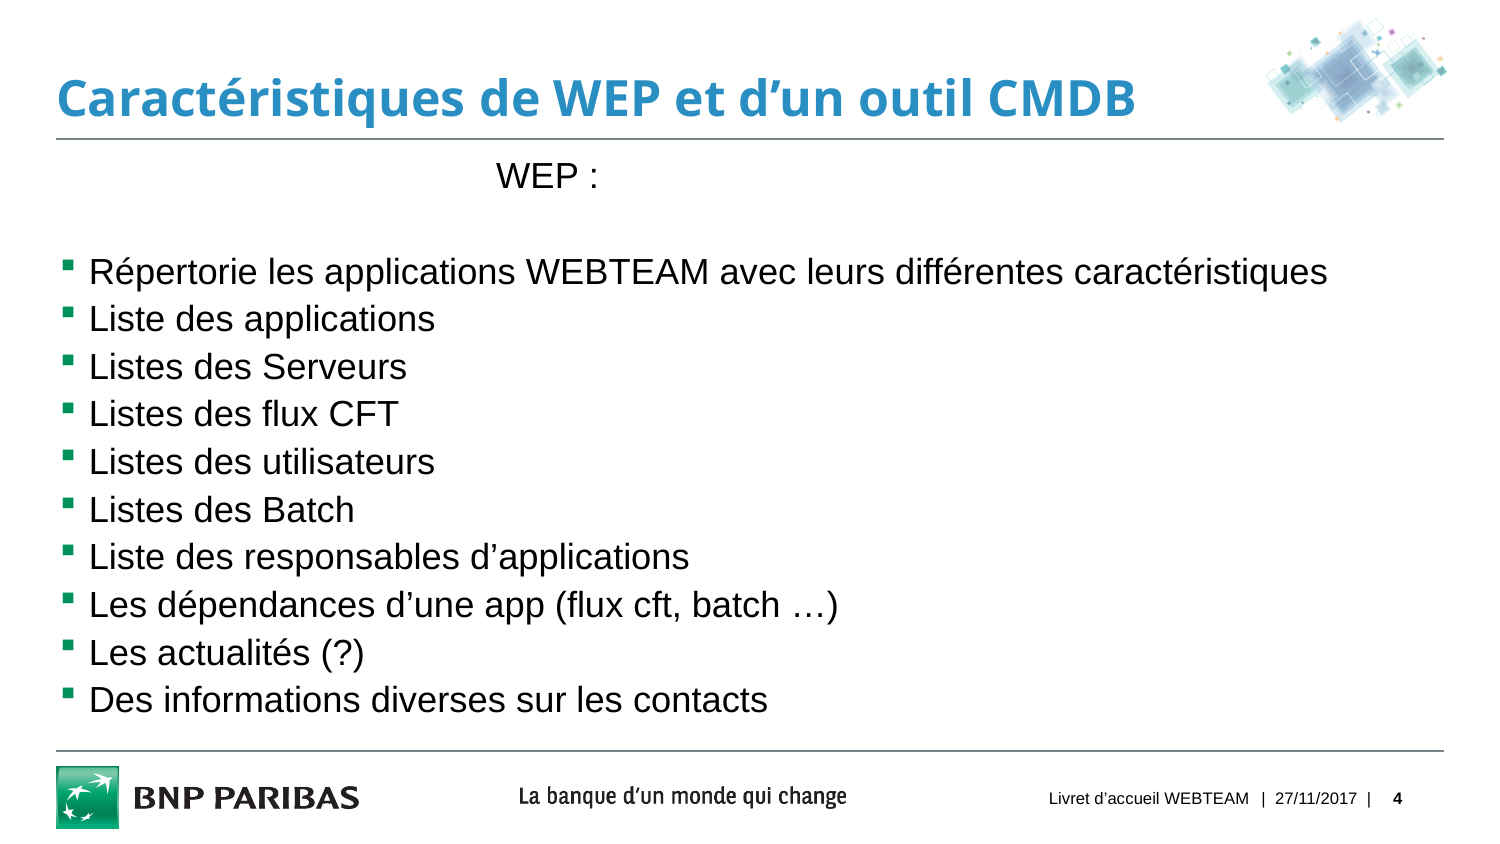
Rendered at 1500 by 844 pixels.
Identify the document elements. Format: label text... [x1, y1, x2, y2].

picture [56, 766, 359, 829]
footer Livret d’accueil WEBTEAM [918, 786, 1250, 810]
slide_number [1258, 786, 1372, 810]
list WEP : Répertorie les applications WEBTEAM avec leurs différentes caractéristiques Liste des applications Listes des Serveurs Listes des flux CFT Listes des utilisateurs Listes des Batch Liste des responsables d’applications Les dépendances d’une app (flux cft, batch …) Les actualités (?) Des informations diverses sur les contacts [59, 152, 1441, 722]
picture [520, 786, 846, 809]
slide_number 4 [1372, 786, 1403, 810]
title Caractéristiques de WEP et d’un outil CMDB [56, 27, 1297, 139]
picture [1260, 7, 1452, 139]
